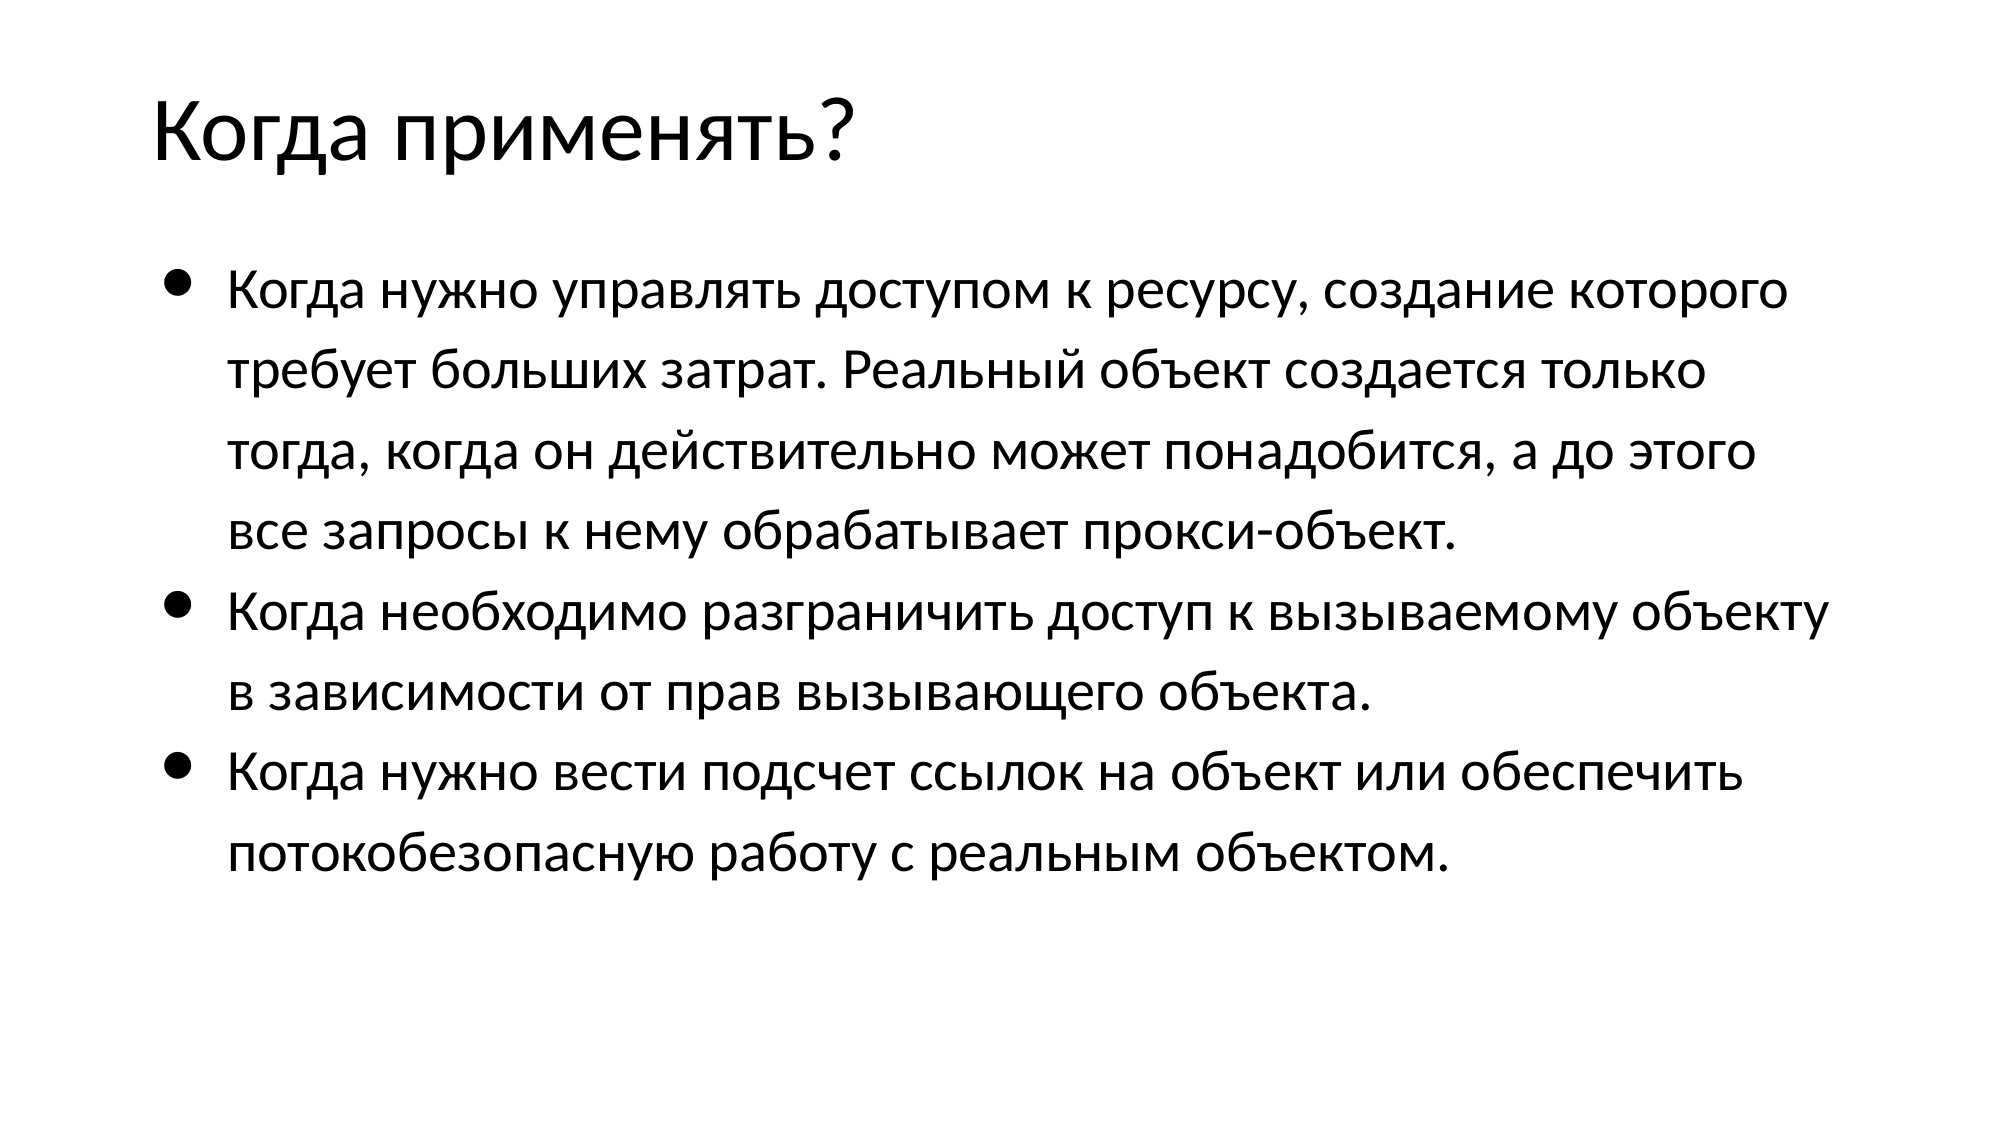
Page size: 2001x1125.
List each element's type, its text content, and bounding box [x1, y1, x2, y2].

text_box Когда нужно управлять доступом к ресурсу, создание которого требует больших затрат. Реальный объект создается только тогда, когда он действительно может понадобится, а до этого все запросы к нему обрабатывает прокси-объект. Когда необходимо разграничить доступ к вызываемому объекту в зависимости от прав вызывающего объекта. Когда нужно вести подсчет ссылок на объект или обеспечить потокобезопасную работу с реальным объектом. [137, 232, 1863, 1048]
text_box Когда применять? [137, 59, 1863, 202]
